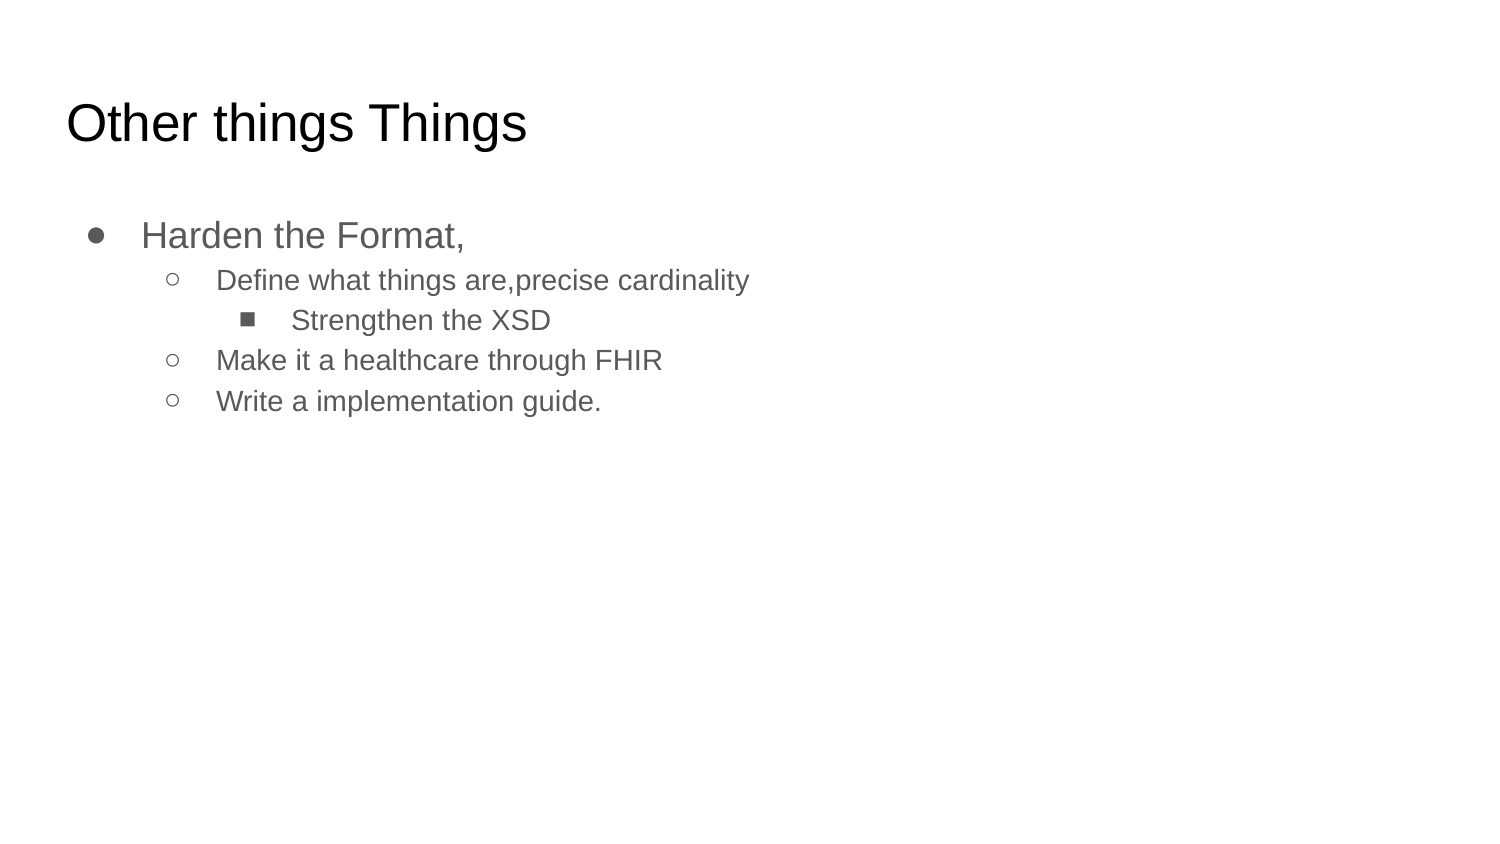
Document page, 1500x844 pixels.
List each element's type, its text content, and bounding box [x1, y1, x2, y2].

list Harden the Format, Define what things are,precise cardinality Strengthen the XSD Make it a healthcare through FHIR Write a implementation guide. [51, 189, 1449, 750]
title Other things Things [51, 72, 1449, 167]
